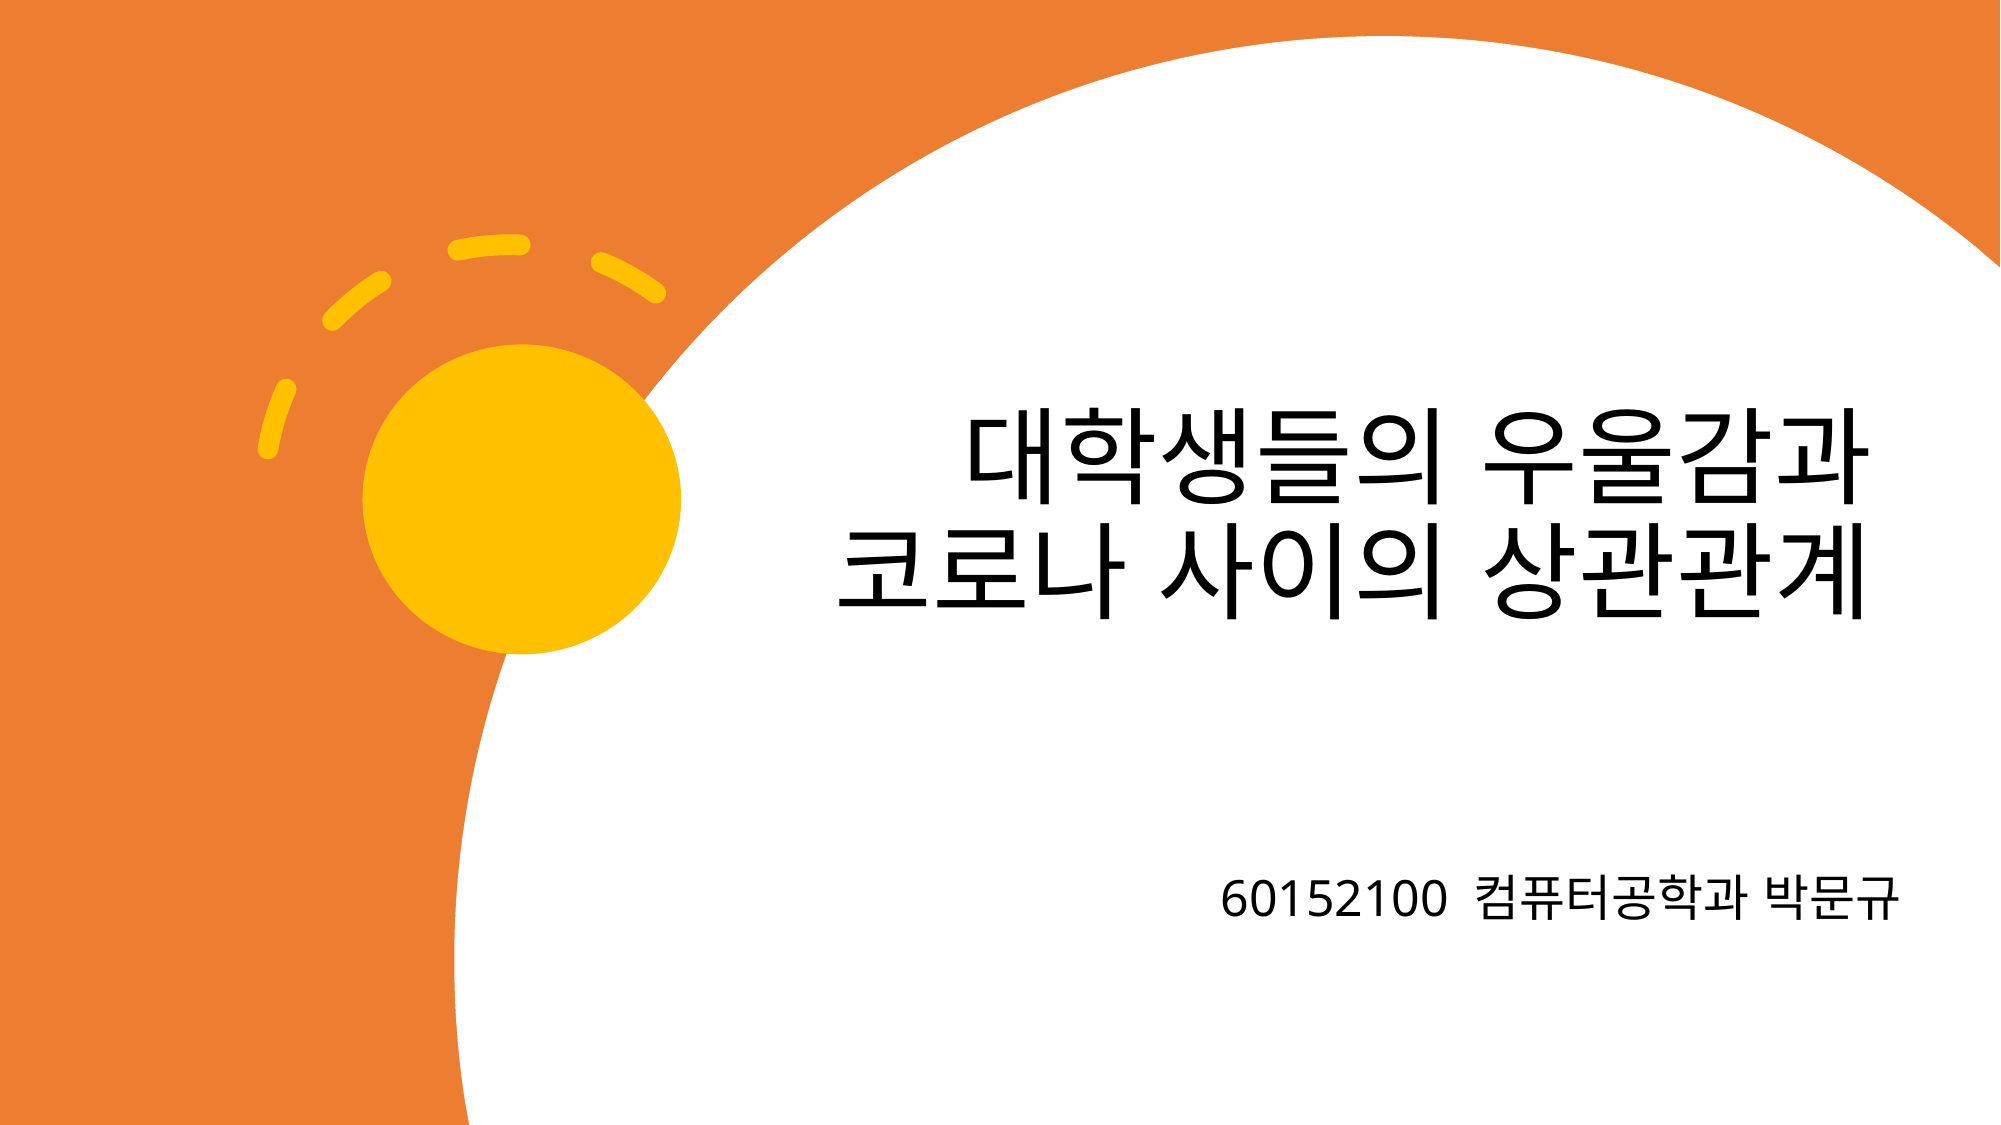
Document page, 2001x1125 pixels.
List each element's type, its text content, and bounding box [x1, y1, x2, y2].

text_box [267, 244, 676, 490]
text_box [453, 35, 2000, 1125]
text_box [361, 373, 662, 656]
title 대학생들의 우울감과 코로나 사이의 상관관계 [662, 318, 1917, 770]
text_box [0, 0, 2000, 1125]
subtitle 60152100 컴퓨터공학과 박문규 [662, 784, 1917, 1003]
